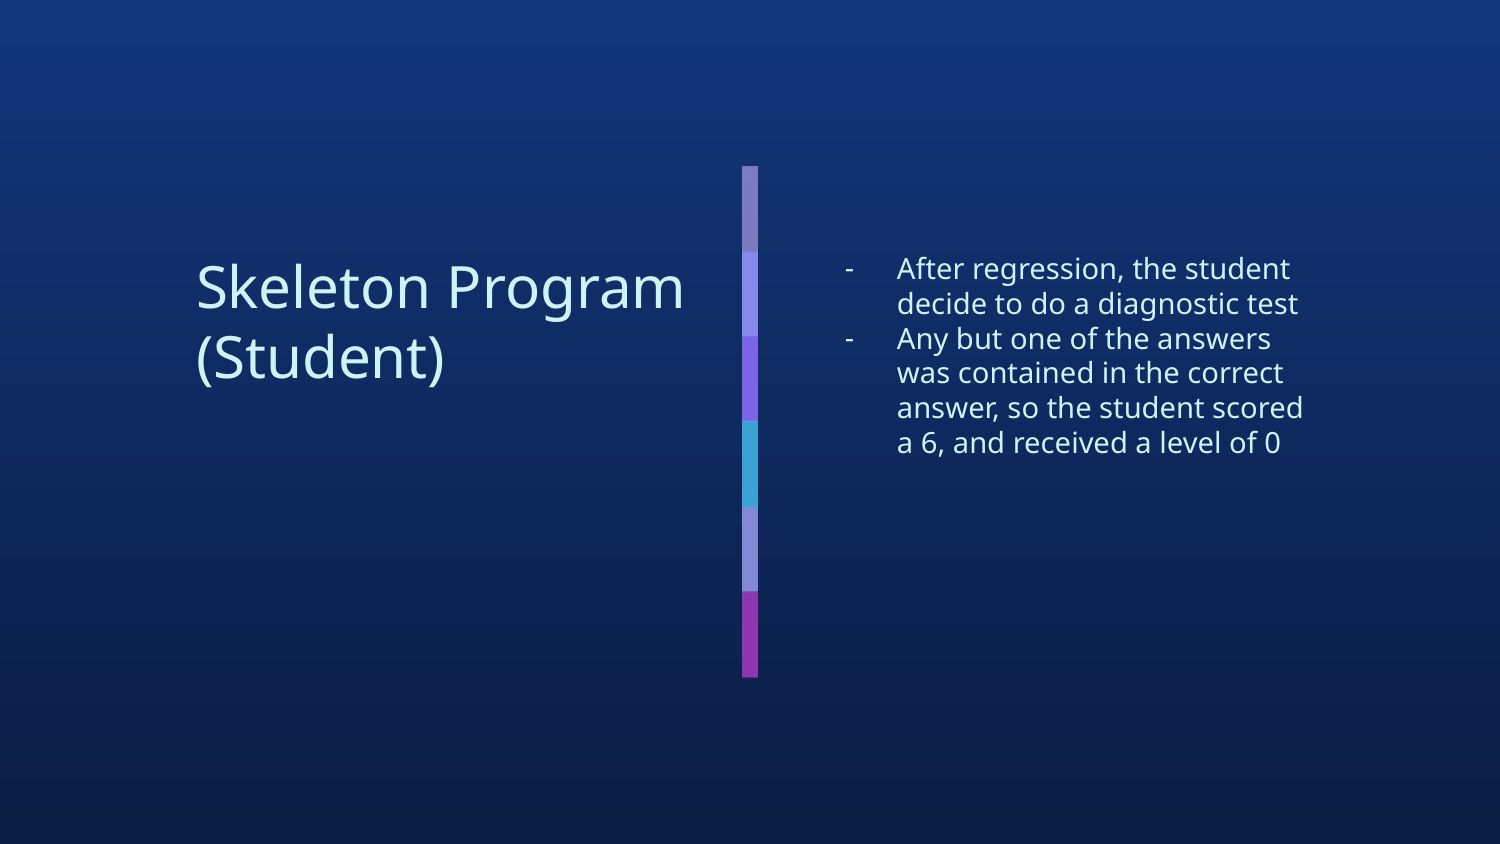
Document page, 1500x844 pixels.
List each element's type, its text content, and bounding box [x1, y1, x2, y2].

title Skeleton Program (Student) [181, 246, 733, 406]
list After regression, the student decide to do a diagnostic test Any but one of the answers was contained in the correct answer, so the student scored a 6, and received a level of 0 [806, 234, 1329, 663]
